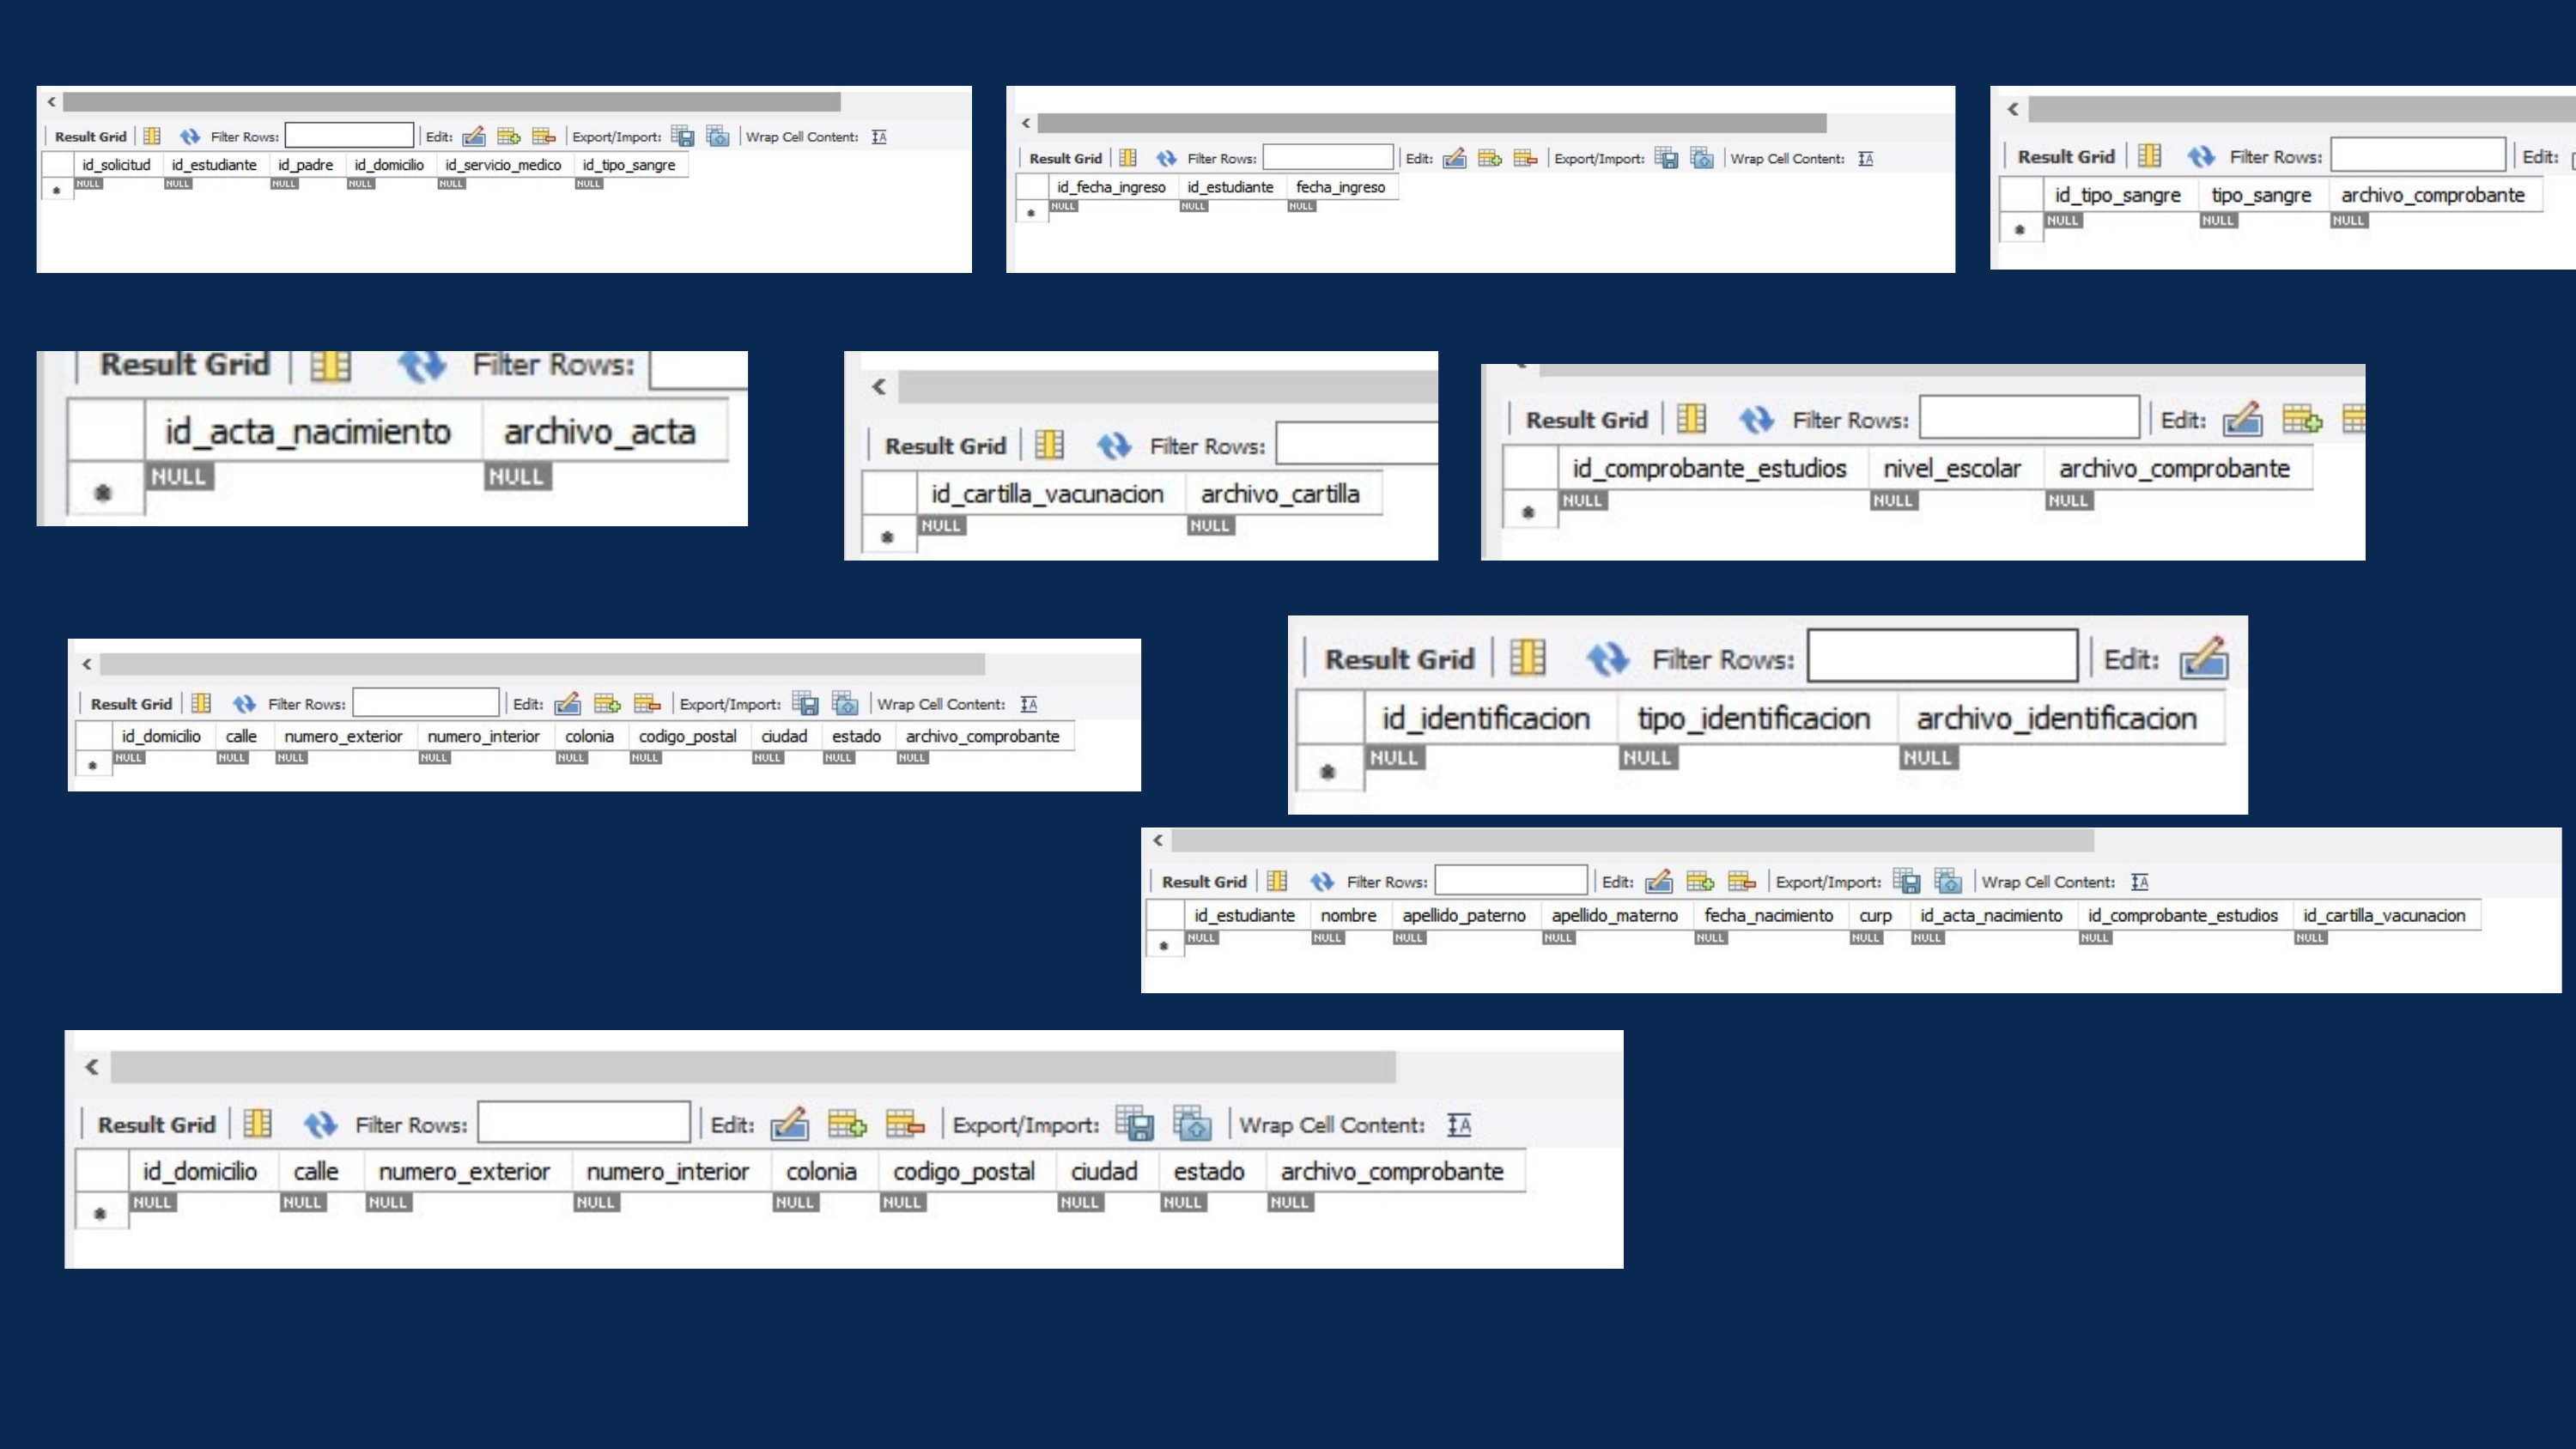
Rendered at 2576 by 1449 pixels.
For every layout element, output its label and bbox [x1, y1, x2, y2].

text_box [36, 86, 972, 273]
text_box [64, 1030, 1624, 1269]
text_box [1006, 86, 1956, 273]
text_box [1287, 615, 2249, 815]
text_box [36, 351, 749, 526]
text_box [1990, 86, 2576, 270]
text_box [68, 639, 1142, 791]
text_box [844, 351, 1439, 561]
text_box [1480, 364, 2366, 561]
text_box [1141, 828, 2562, 993]
